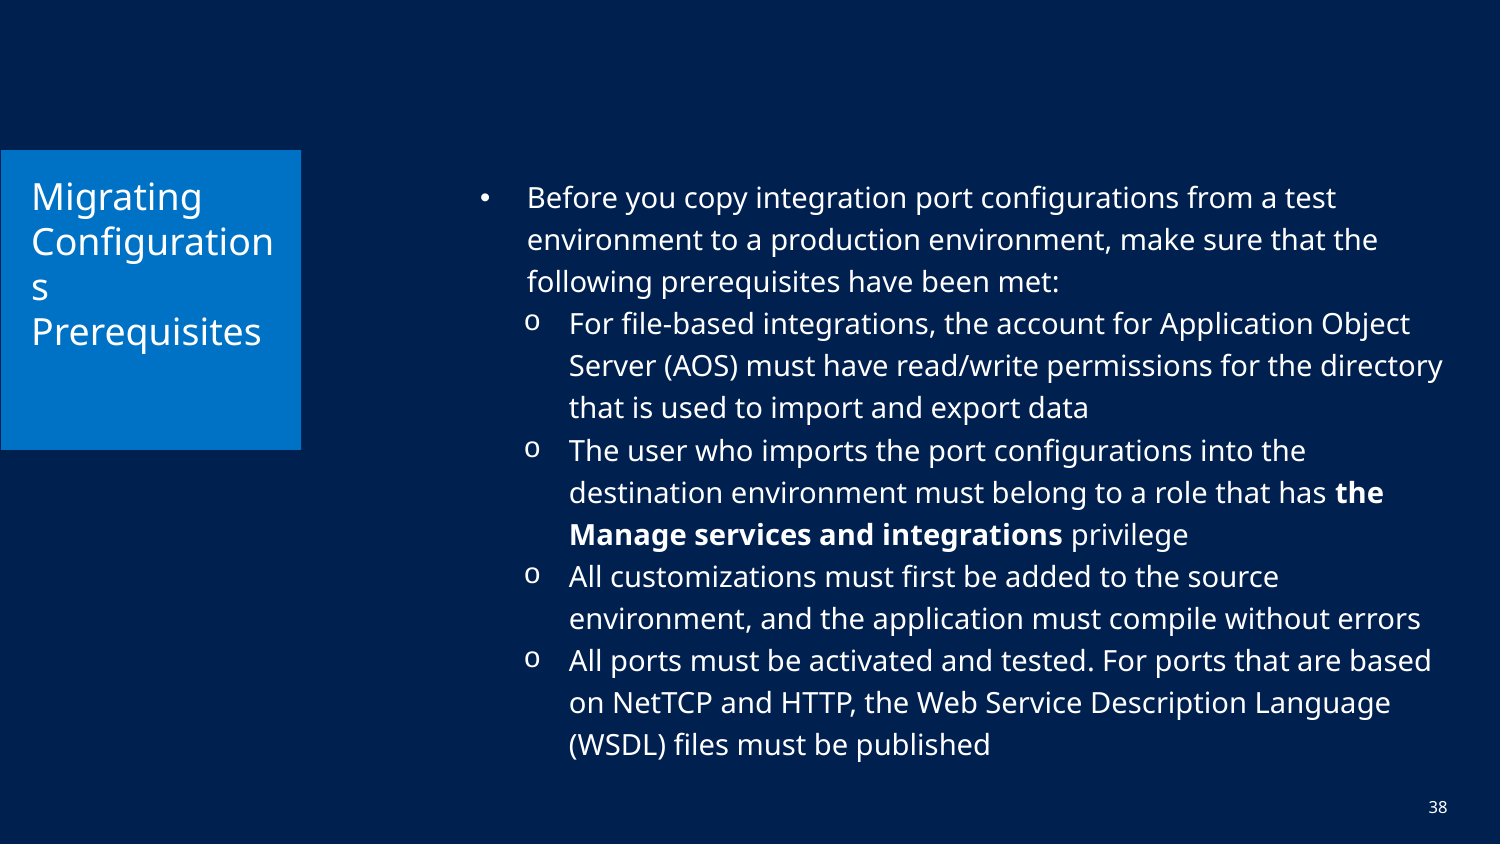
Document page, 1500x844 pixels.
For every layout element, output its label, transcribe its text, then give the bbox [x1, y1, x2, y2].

slide_number 38 [1112, 782, 1463, 827]
list Before you copy integration port configurations from a test environment to a production environment, make sure that the following prerequisites have been met: For file-based integrations, the account for Application Object Server (AOS) must have read/write permissions for the directory that is used to import and export data The user who imports the port configurations into the destination environment must belong to a role that has the Manage services and integrations privilege All customizations must first be added to the source environment, and the application must compile without errors All ports must be activated and tested. For ports that are based on NetTCP and HTTP, the Web Service Description Language (WSDL) files must be published [450, 150, 1463, 772]
title Migrating Configurations Prerequisites [1, 150, 302, 450]
